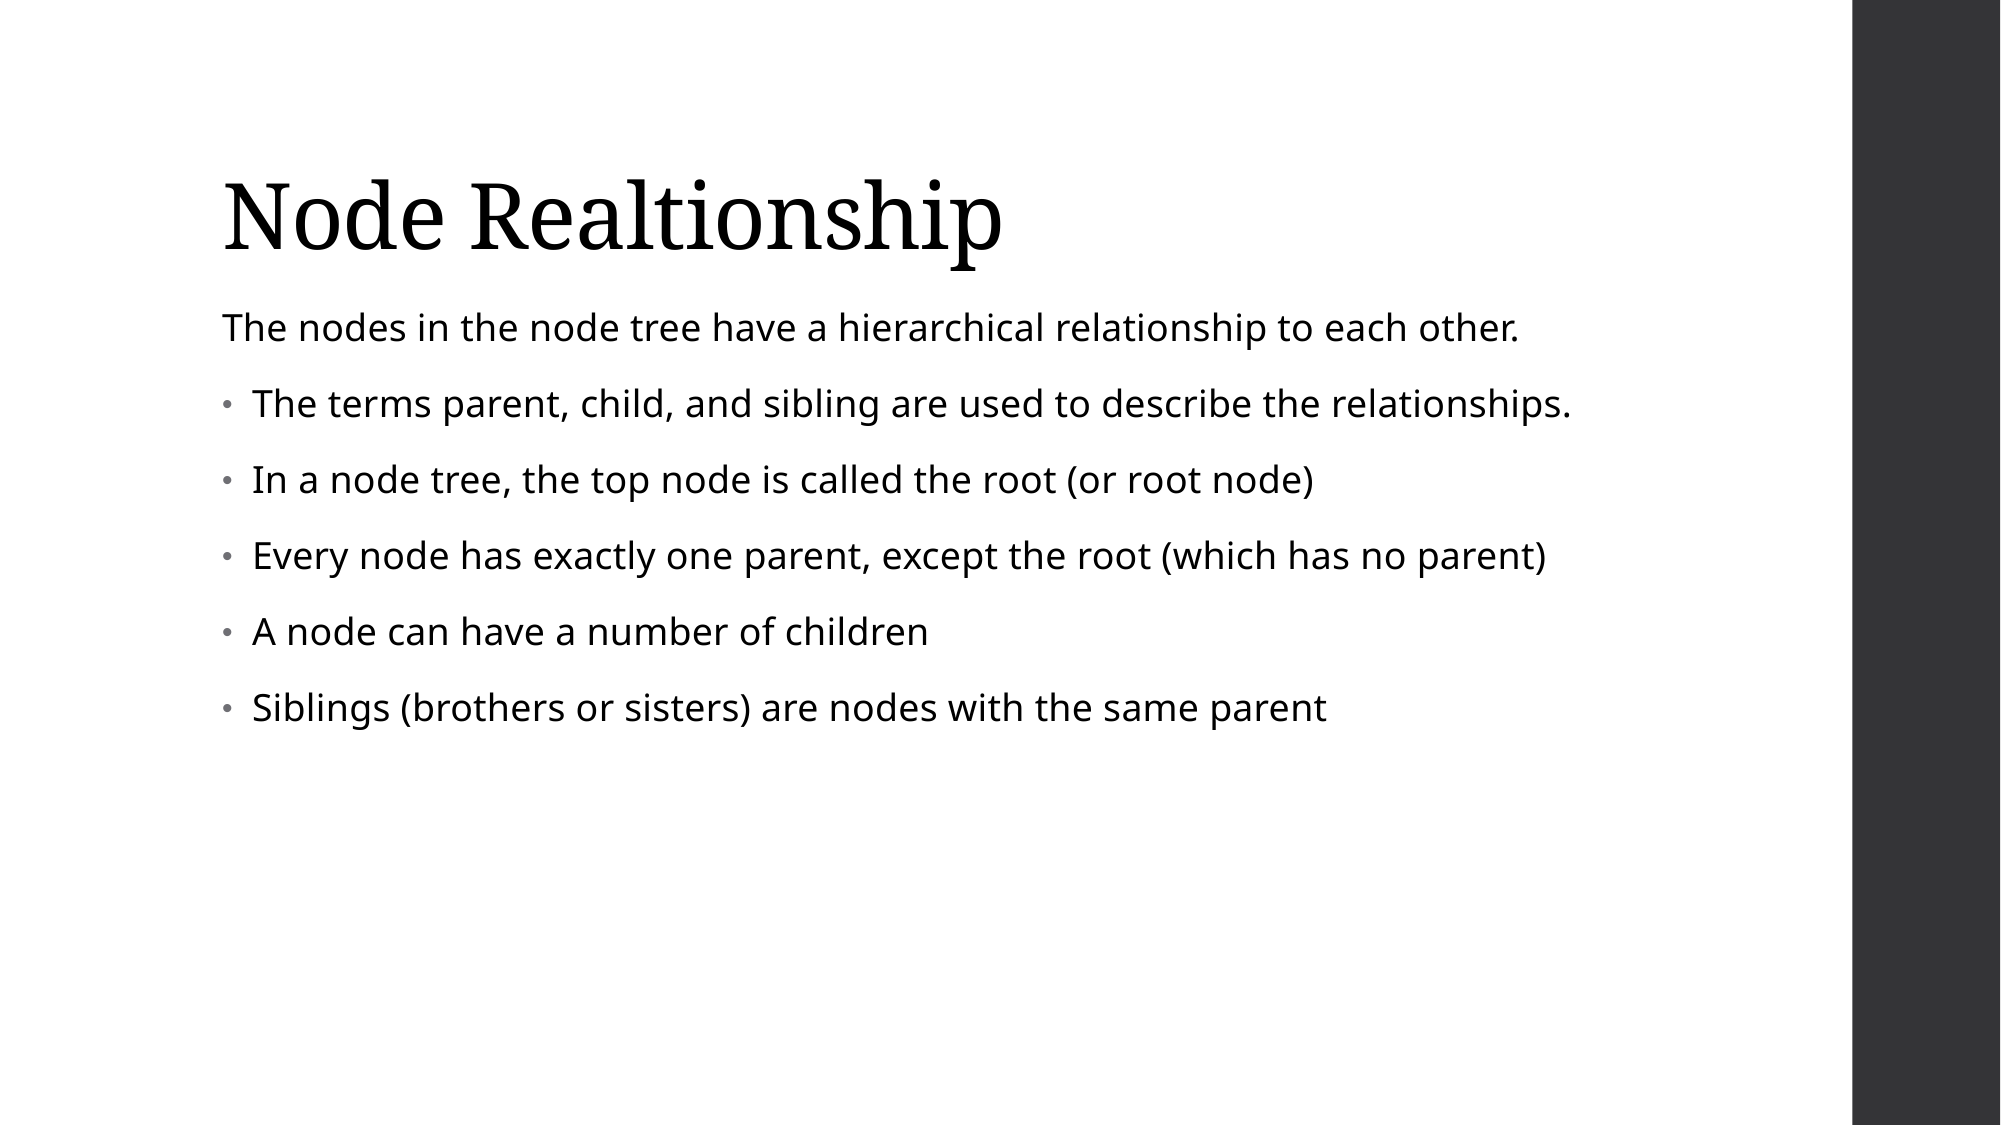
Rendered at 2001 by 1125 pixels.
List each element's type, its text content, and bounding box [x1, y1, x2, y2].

title Node Realtionship [206, 60, 1797, 278]
list The nodes in the node tree have a hierarchical relationship to each other. The terms parent, child, and sibling are used to describe the relationships. In a node tree, the top node is called the root (or root node) Every node has exactly one parent, except the root (which has no parent) A node can have a number of children Siblings (brothers or sisters) are nodes with the same parent [206, 299, 1617, 1014]
